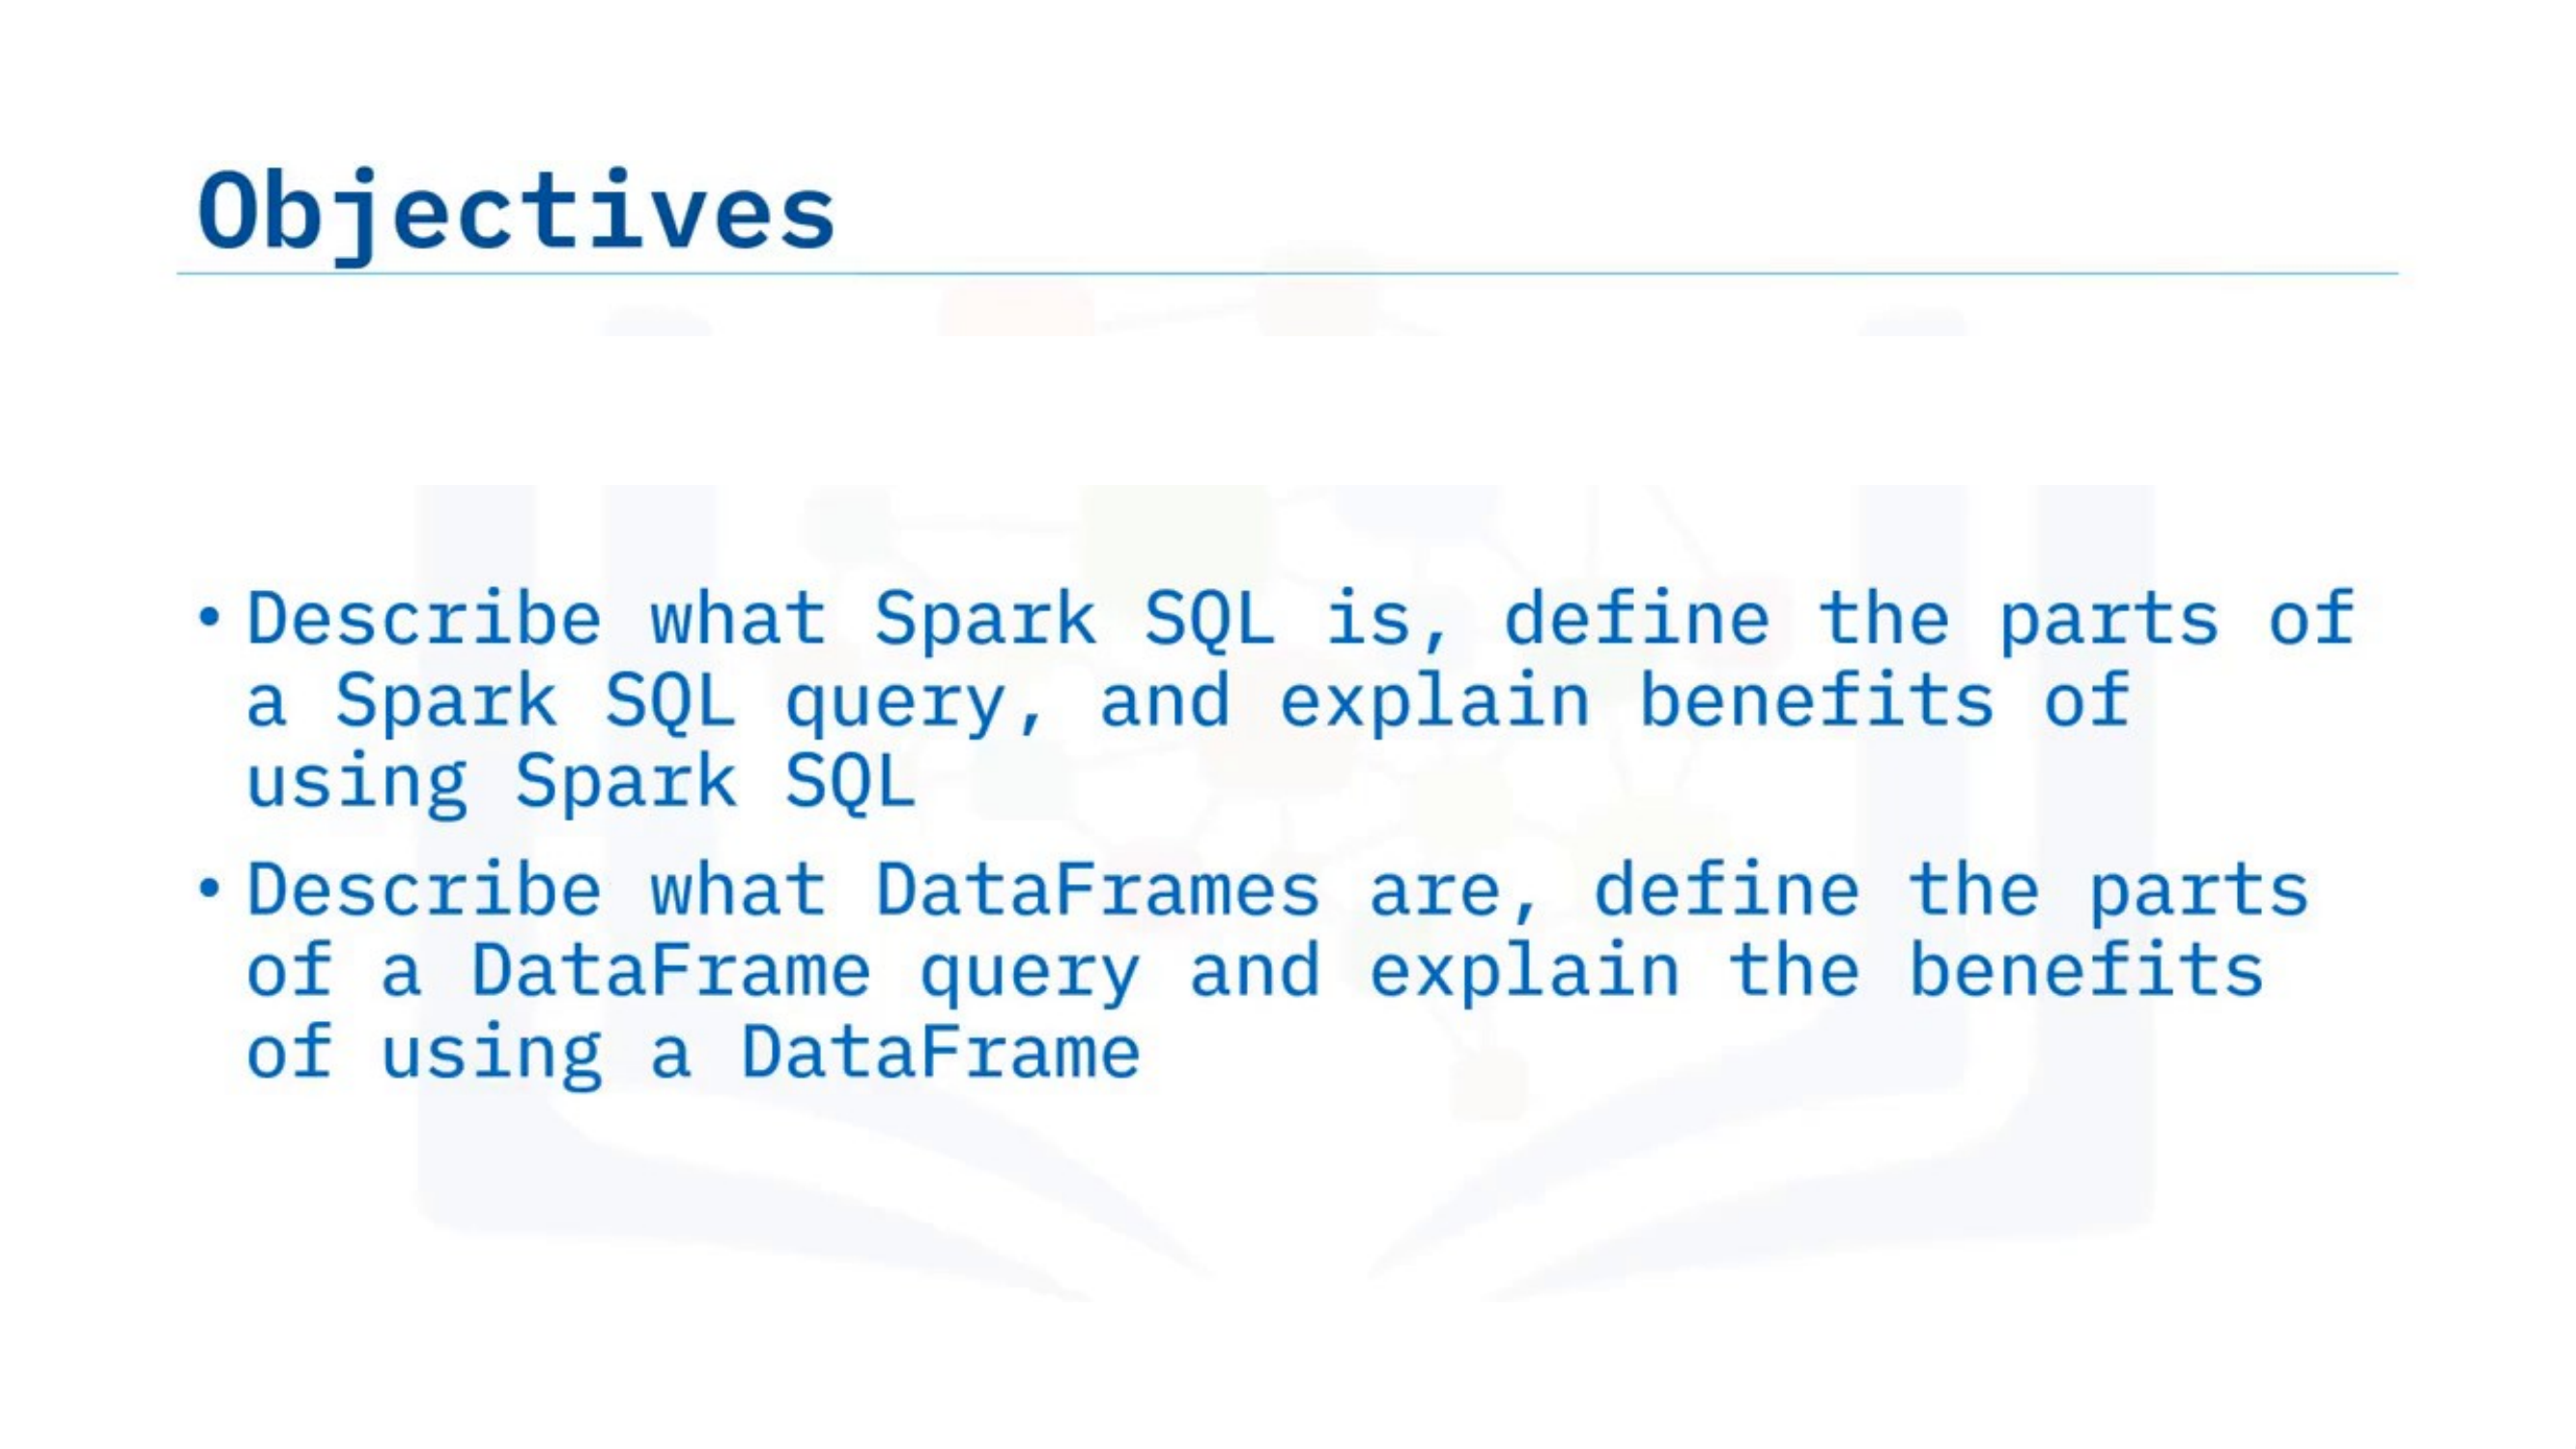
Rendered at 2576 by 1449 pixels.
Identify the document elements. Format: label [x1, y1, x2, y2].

picture [0, 160, 2576, 1449]
